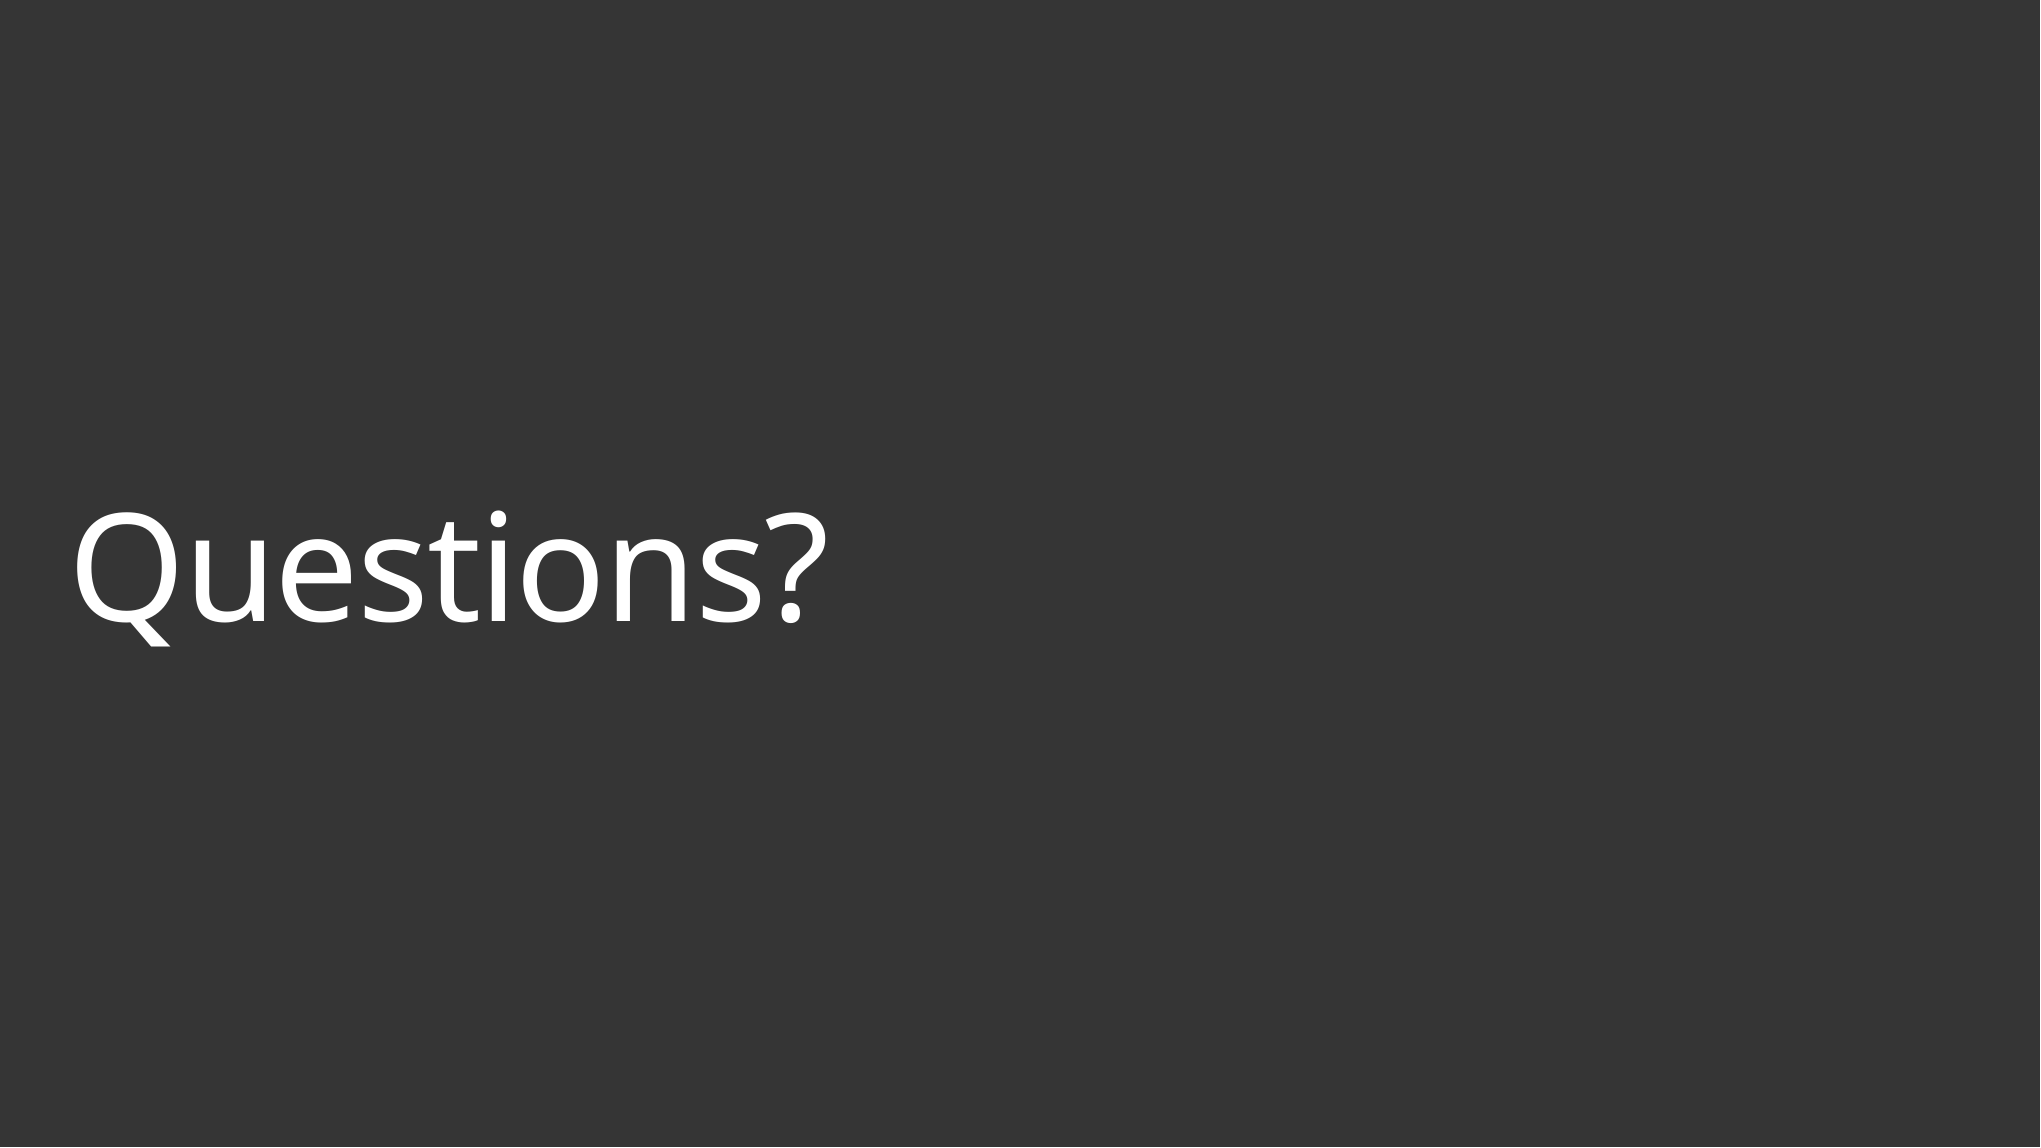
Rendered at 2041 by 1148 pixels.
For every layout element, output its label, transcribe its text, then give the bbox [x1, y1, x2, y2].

title Questions? [45, 476, 1996, 671]
